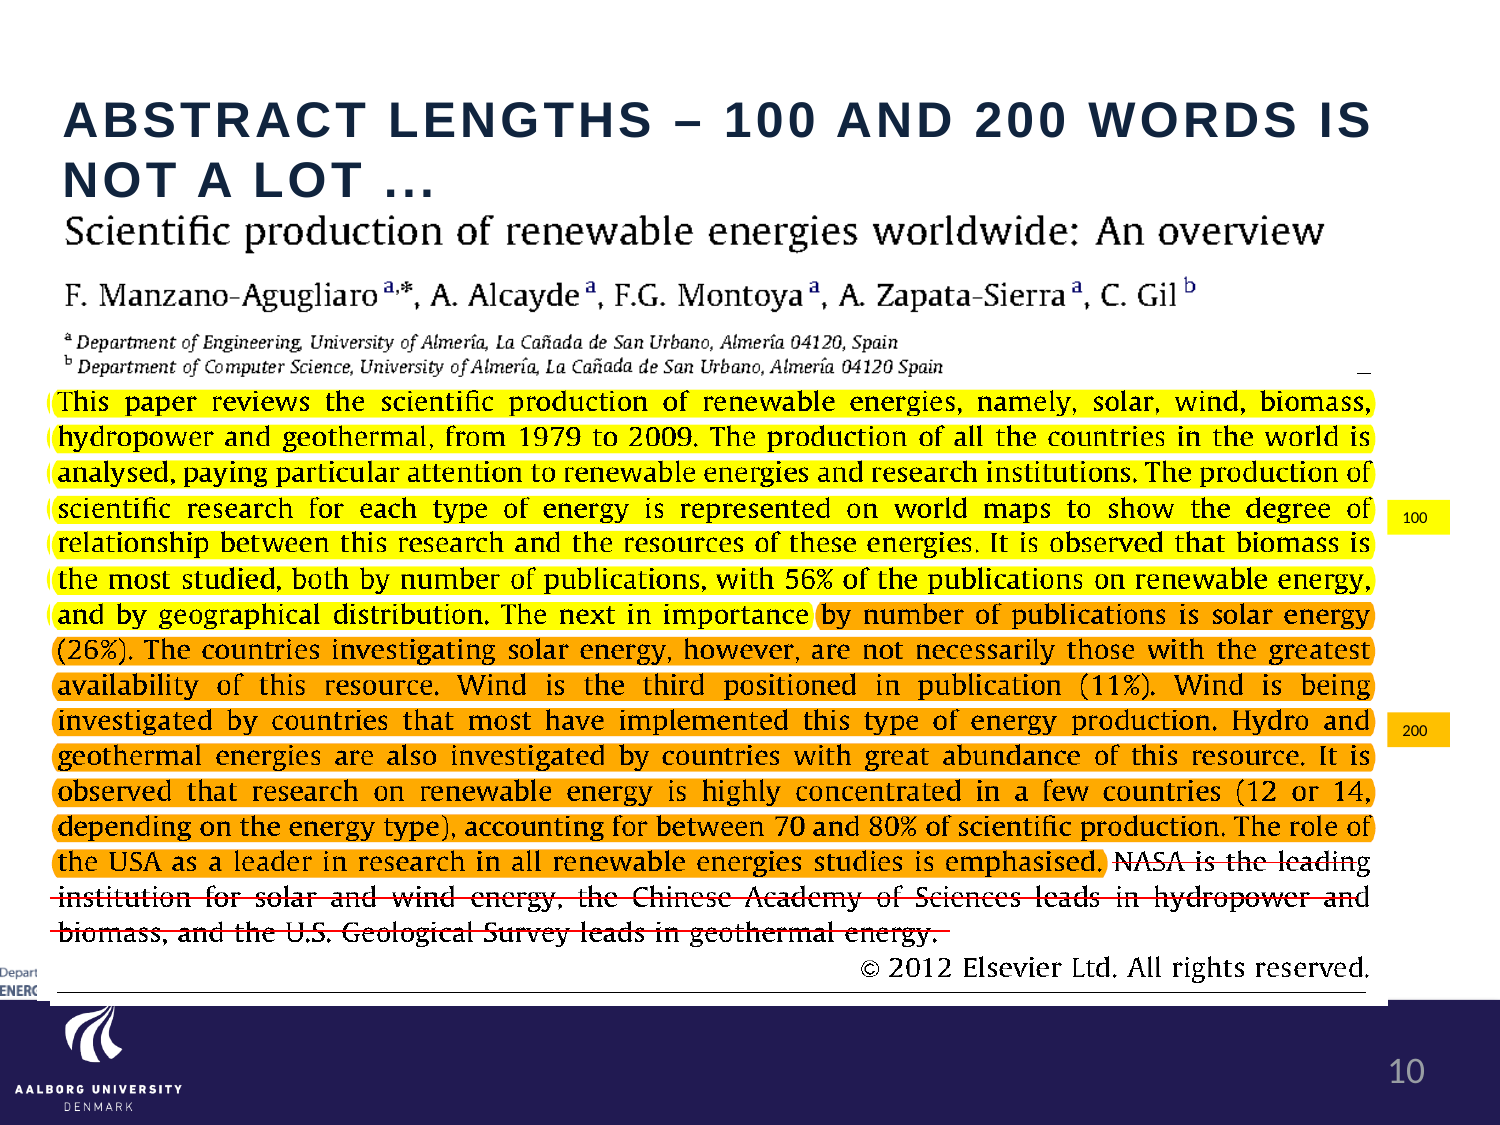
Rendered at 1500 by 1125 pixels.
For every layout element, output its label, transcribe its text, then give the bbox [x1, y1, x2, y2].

text_box 100 [1410, 499, 1450, 535]
text_box 200 [1410, 712, 1450, 748]
slide_number 10 [1080, 1046, 1425, 1103]
picture [0, 202, 1407, 1125]
title Abstract lengths – 100 and 200 words is not a lot ... [62, 87, 1413, 256]
